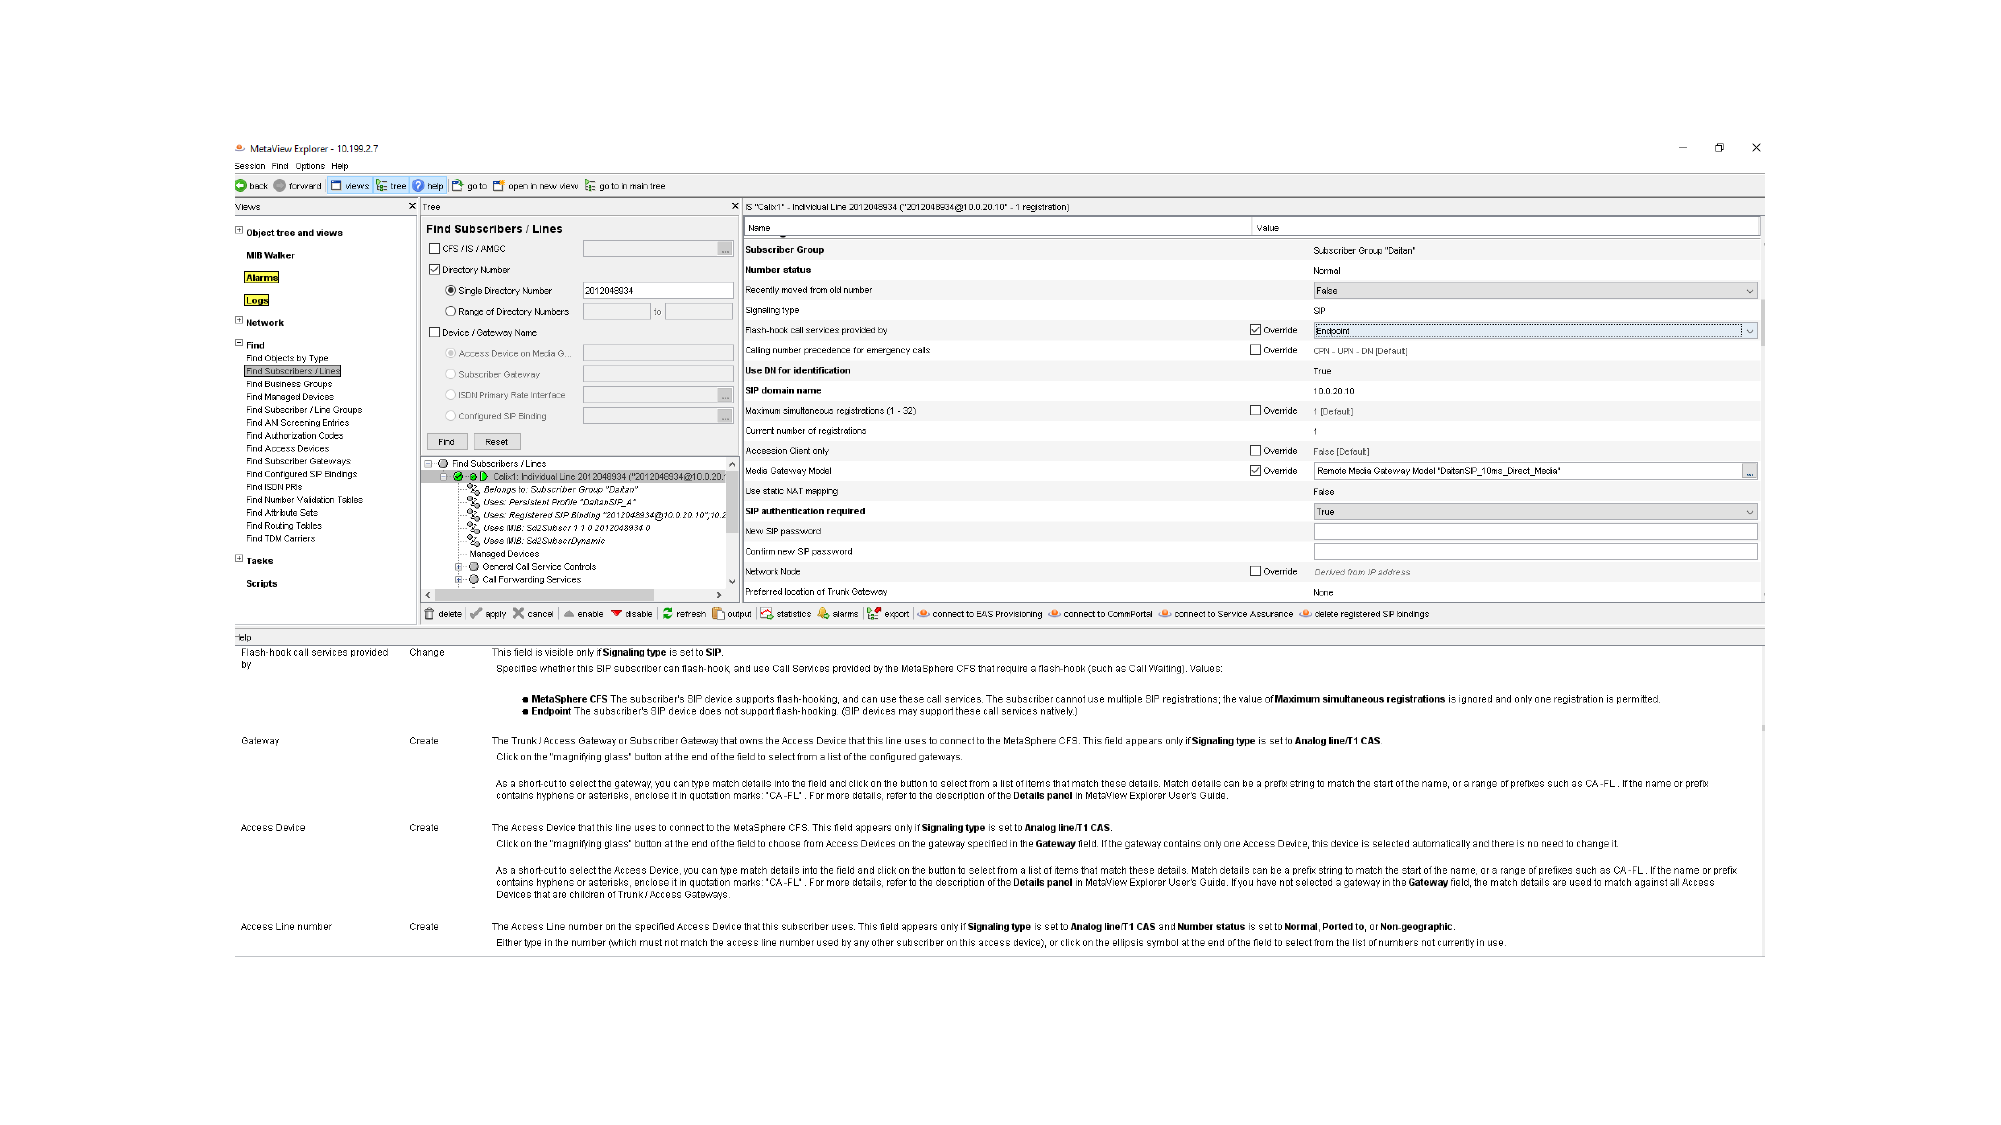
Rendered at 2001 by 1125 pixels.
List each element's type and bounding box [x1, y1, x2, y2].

picture [235, 139, 1765, 958]
